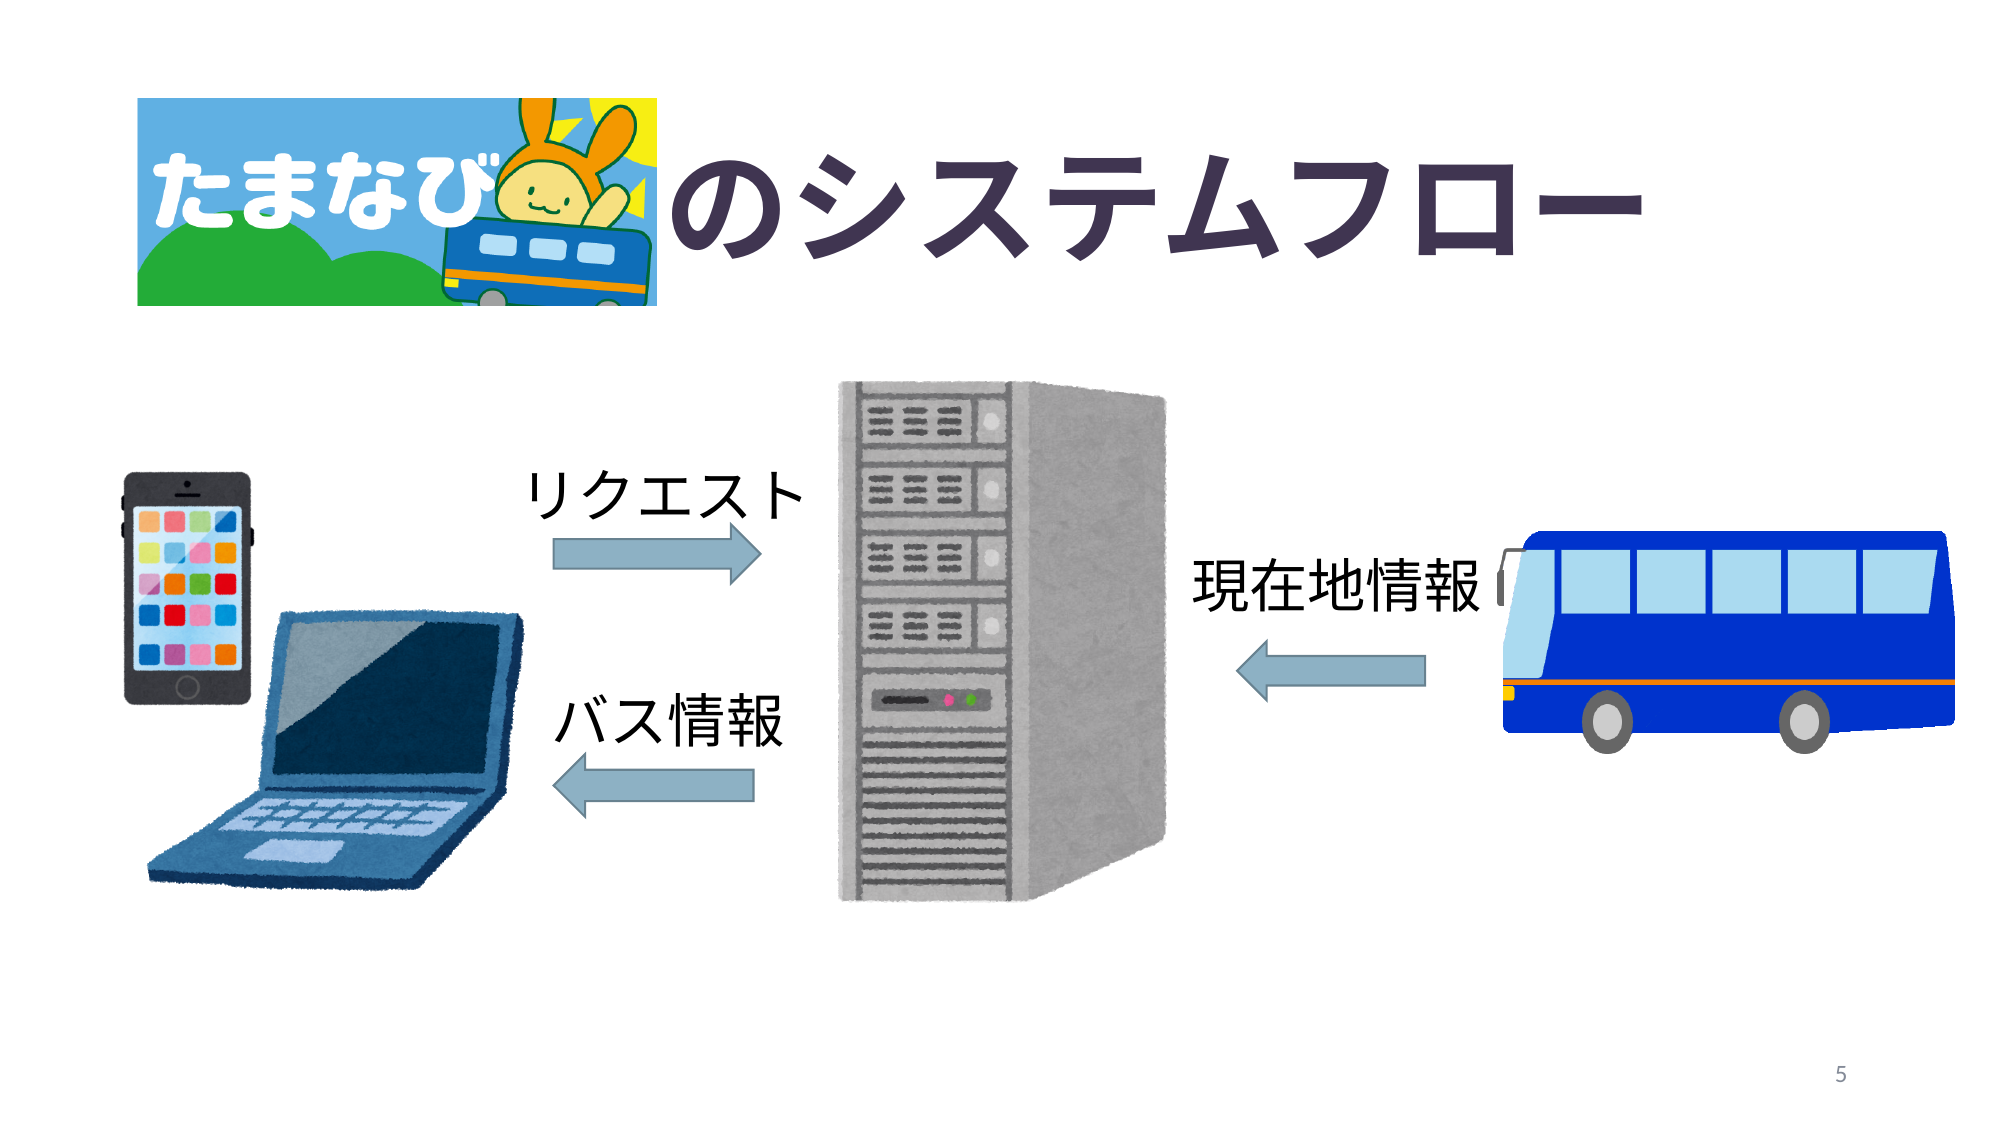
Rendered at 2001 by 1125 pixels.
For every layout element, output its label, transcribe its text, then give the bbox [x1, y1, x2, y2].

text_box [1235, 638, 1427, 703]
slide_number 5 [1412, 1042, 1863, 1103]
picture [12, 413, 534, 911]
text_box 現在地情報 [1184, 541, 1497, 627]
text_box [552, 762, 755, 820]
title のシステムフロー [657, 120, 1875, 306]
picture [1497, 531, 1955, 754]
text_box バス情報 [536, 677, 800, 762]
text_box [552, 537, 762, 586]
picture [818, 365, 1184, 920]
picture [137, 98, 657, 306]
text_box リクエスト [504, 451, 818, 537]
